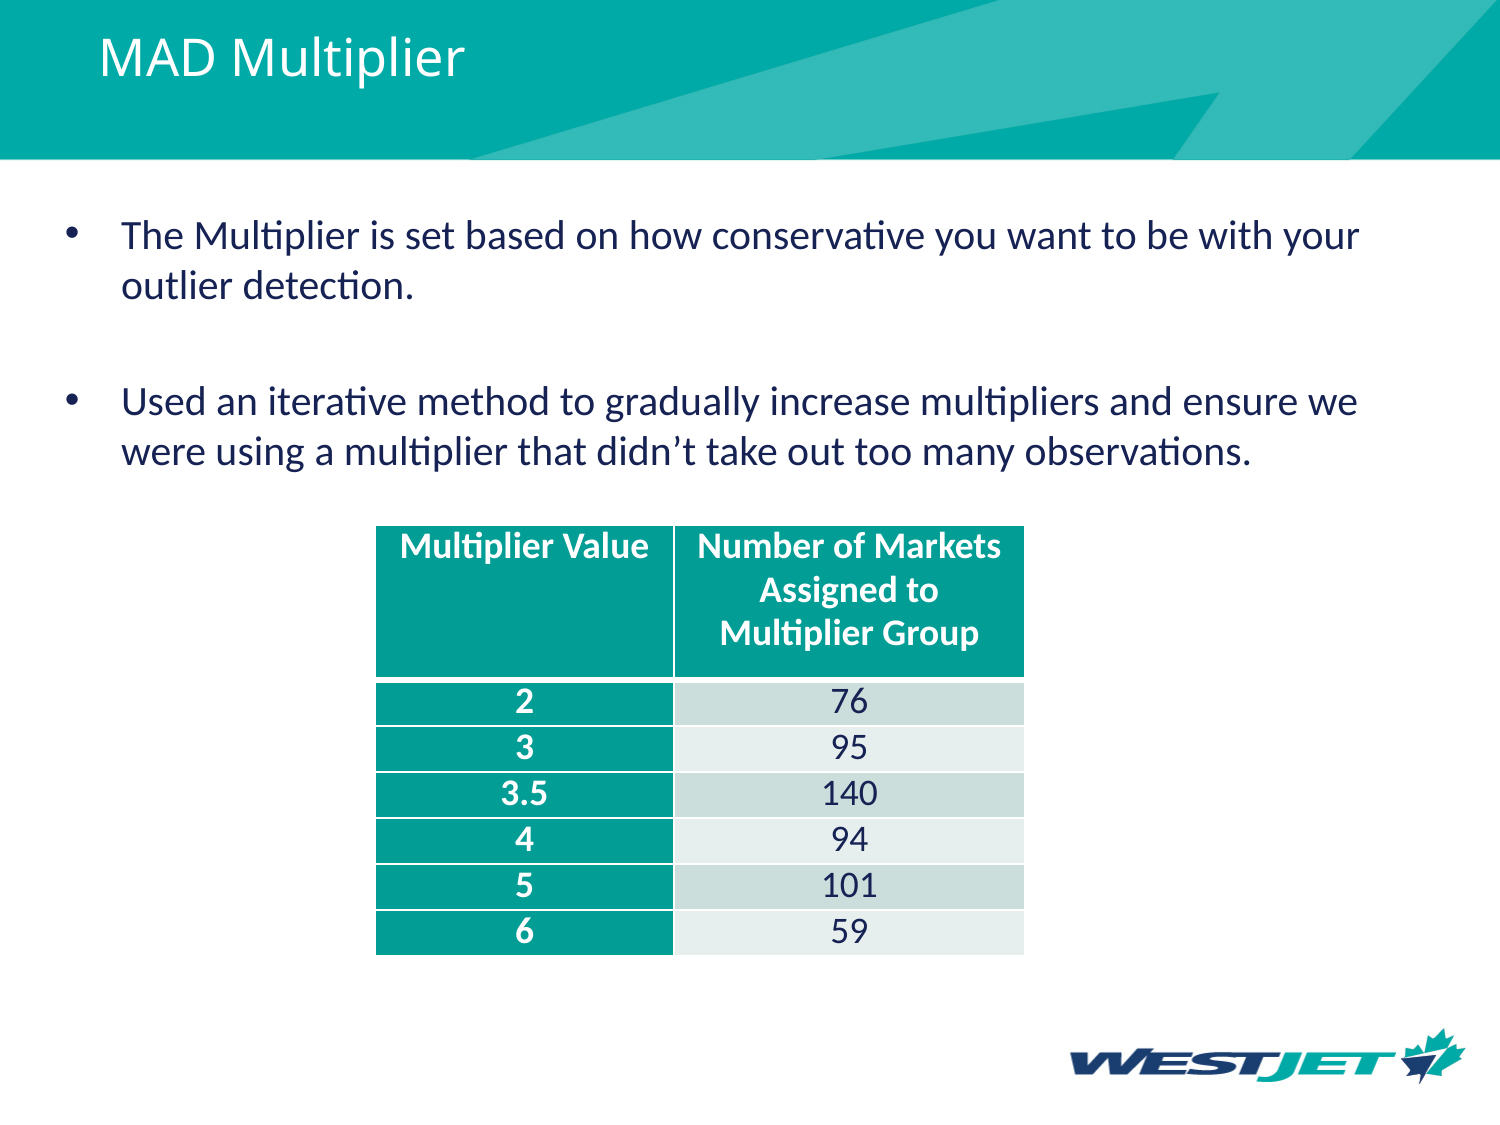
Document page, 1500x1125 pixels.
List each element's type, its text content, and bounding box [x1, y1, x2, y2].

list The Multiplier is set based on how conservative you want to be with your outlier detection. Used an iterative method to gradually increase multipliers and ensure we were using a multiplier that didn’t take out too many observations. [50, 200, 1447, 976]
table_cell 2 [376, 683, 673, 725]
table_cell 101 [675, 865, 1024, 909]
table_cell 140 [675, 773, 1024, 817]
table_cell 6 [376, 911, 673, 955]
picture [0, 0, 1500, 1125]
table_cell 4 [376, 819, 673, 863]
table_header Multiplier Value [376, 526, 673, 677]
table_cell 94 [675, 819, 1024, 863]
table_cell 3.5 [376, 773, 673, 817]
title MAD Multiplier [83, 16, 1434, 95]
table_cell 5 [376, 865, 673, 909]
table_header Number of Markets Assigned to Multiplier Group [675, 526, 1024, 677]
table_cell 95 [675, 727, 1024, 771]
table_cell 3 [376, 727, 673, 771]
table_cell 76 [675, 683, 1024, 725]
table_cell 59 [675, 911, 1024, 955]
